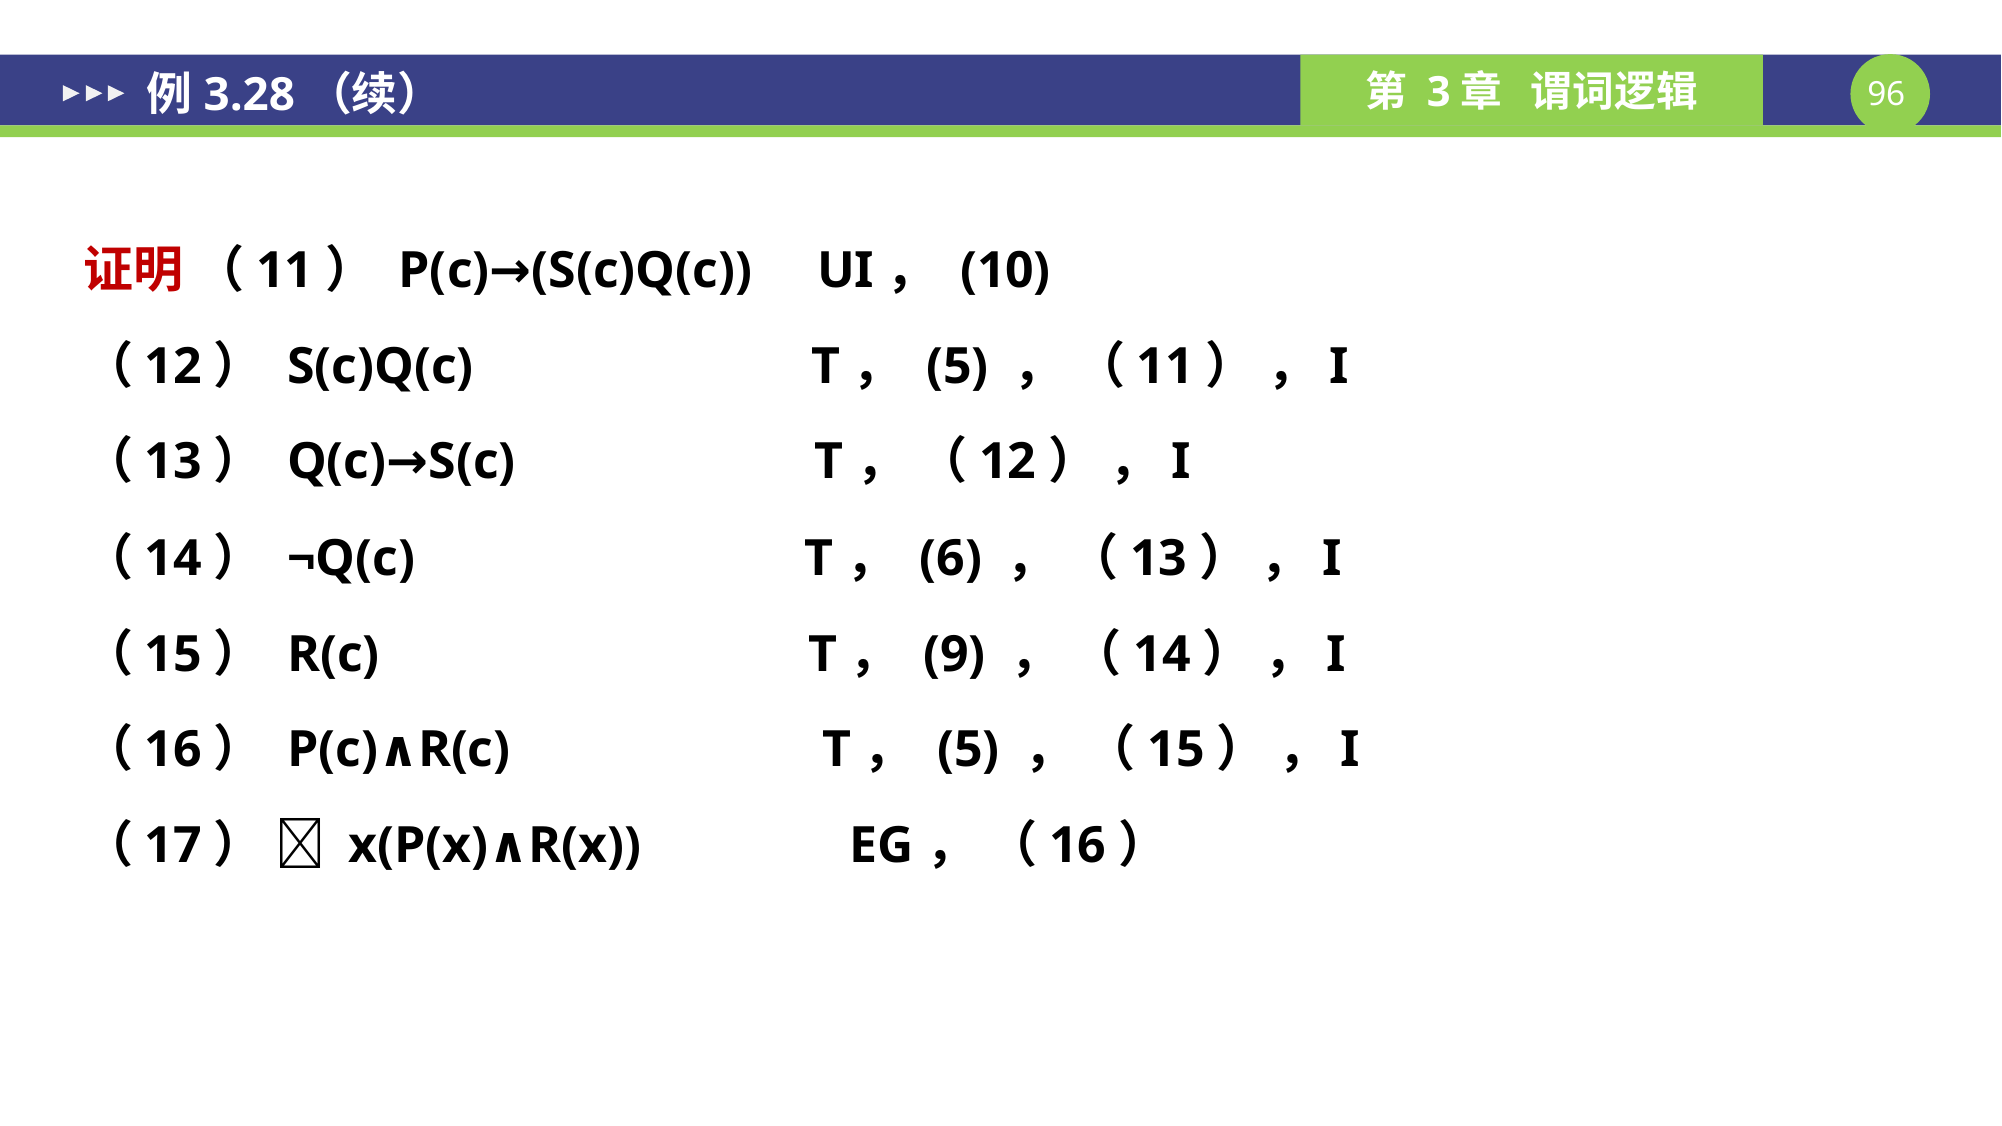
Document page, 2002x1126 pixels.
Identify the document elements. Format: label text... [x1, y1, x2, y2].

text_box 例3.28（续） [126, 59, 998, 126]
